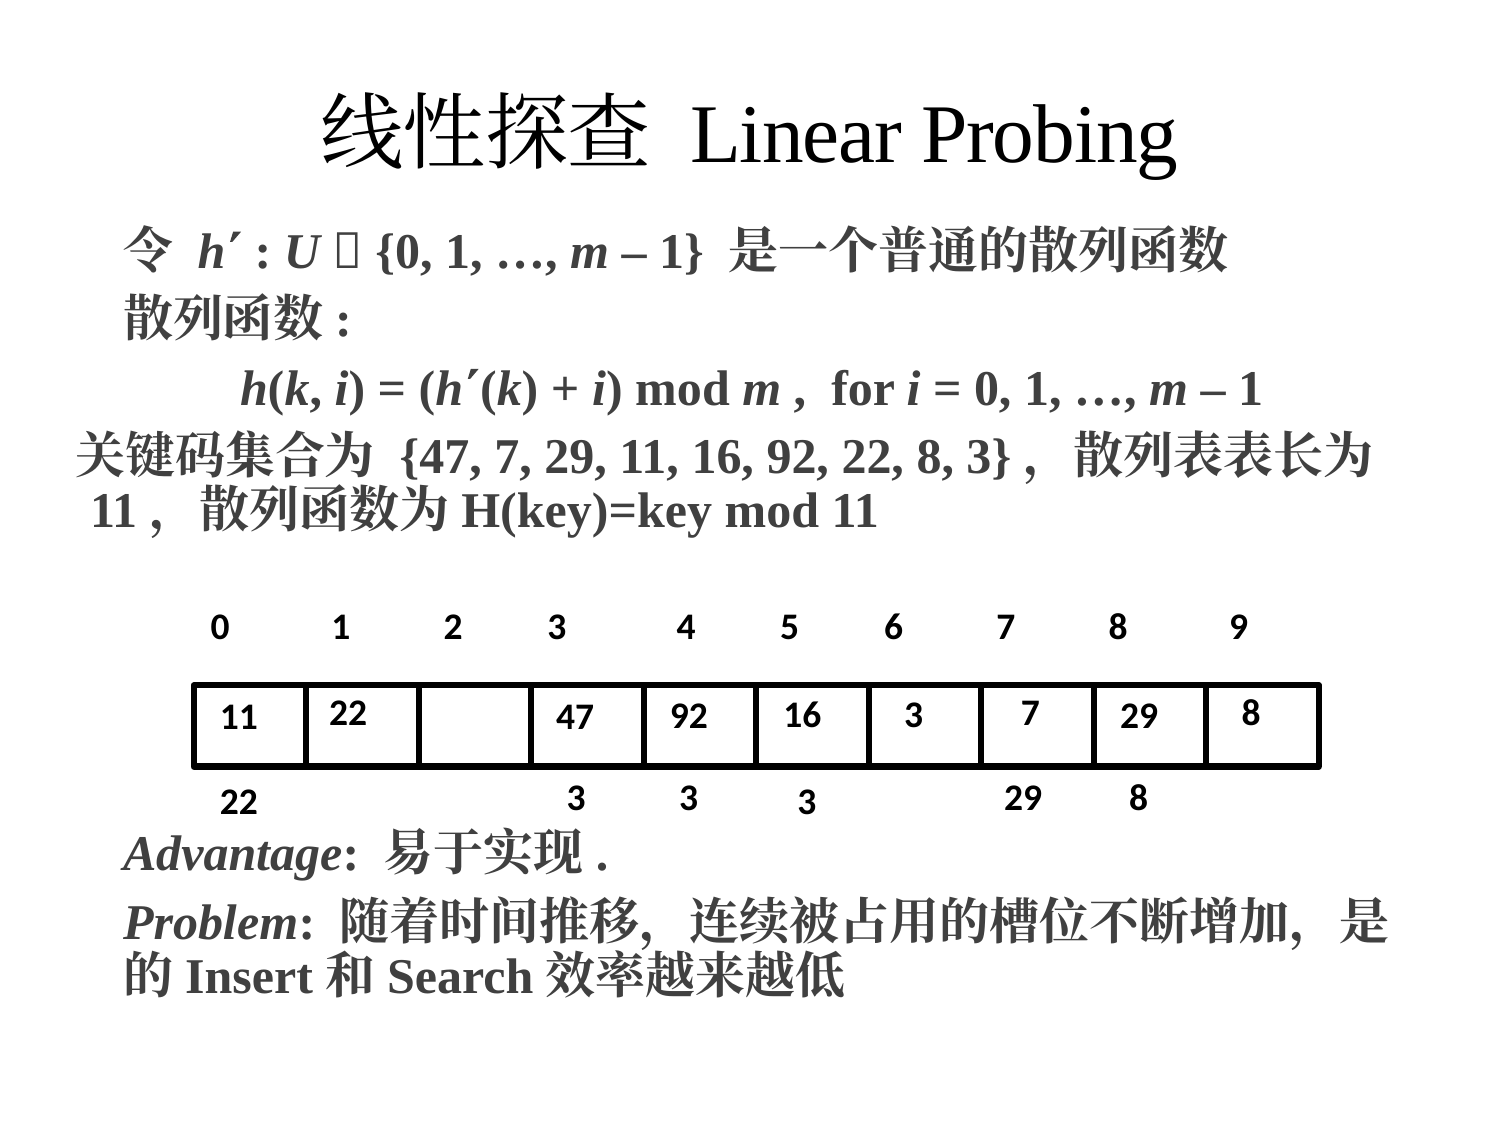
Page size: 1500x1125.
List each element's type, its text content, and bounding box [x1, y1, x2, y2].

text_box 8 [1129, 777, 1167, 819]
text_box 29 [1004, 777, 1080, 819]
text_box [193, 601, 1320, 768]
list 令 h : U  {0, 1, …, m – 1} 是一个普通的散列函数 散列函数: h(k, i) = (h(k) + i) mod m , for i = 0, 1, …, m – 1 关键码集合为 {47, 7, 29, 11, 16, 92, 22, 8, 3}，散列表表长为11，散列函数为H(key)=key mod 11 Advantage: 易于实现. Problem: 随着时间推移，连续被占用的槽位不断增加，是的Insert和Search效率越来越低 [75, 224, 1438, 1100]
text_box 3 [566, 777, 605, 819]
title 线性探查 Linear Probing [112, 75, 1388, 200]
text_box 3 [679, 777, 717, 819]
text_box 3 [797, 777, 835, 823]
text_box 22 [219, 777, 295, 823]
